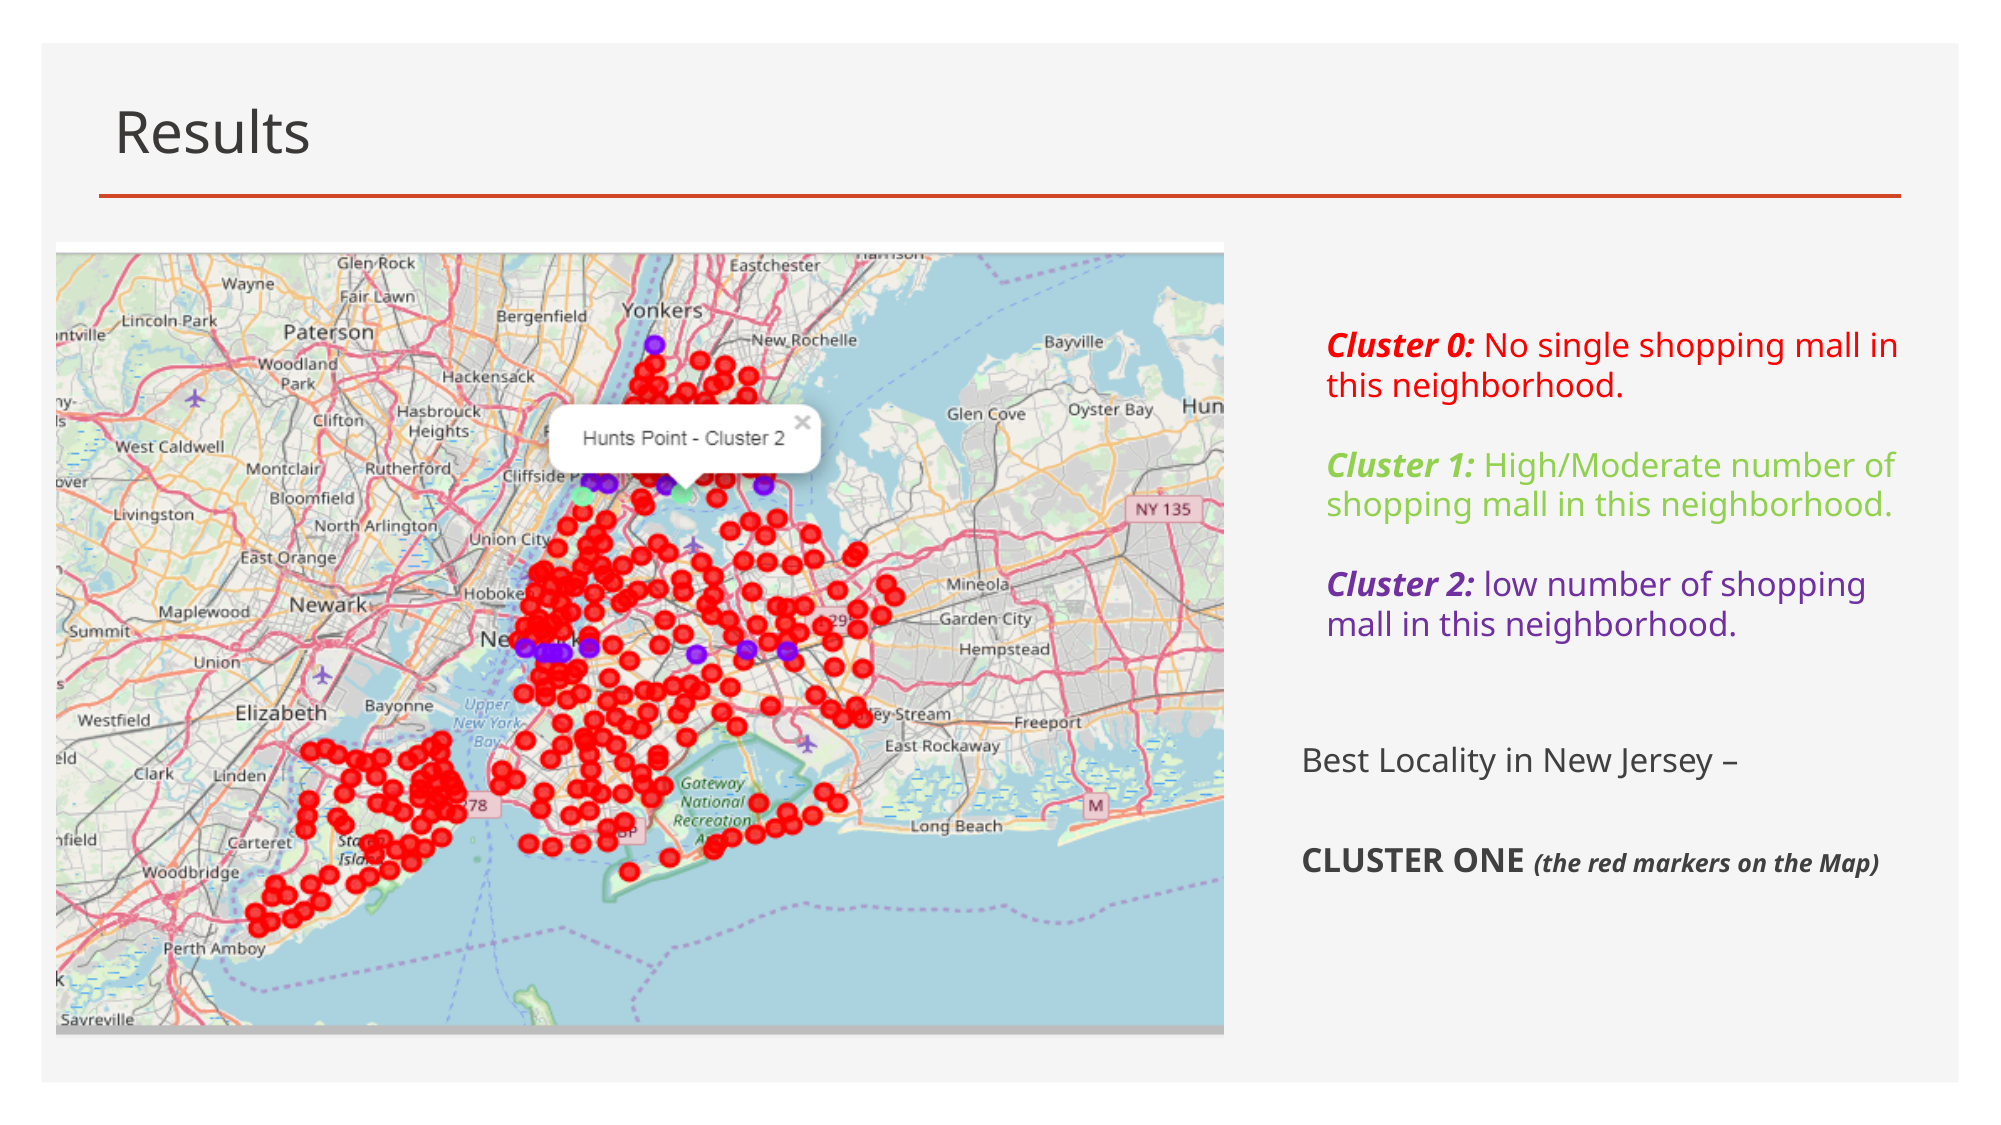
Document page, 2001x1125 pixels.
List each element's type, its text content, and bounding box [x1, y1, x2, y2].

text_box Cluster 0: No single shopping mall in this neighborhood. Cluster 1: High/Moderate number of shopping mall in this neighborhood. Cluster 2: low number of shopping mall in this neighborhood. [1311, 316, 1952, 651]
picture [56, 242, 1224, 1038]
title Results [99, 73, 1901, 197]
text_box Best Locality in New Jersey – CLUSTER ONE (the red markers on the Map) [1286, 733, 1927, 887]
